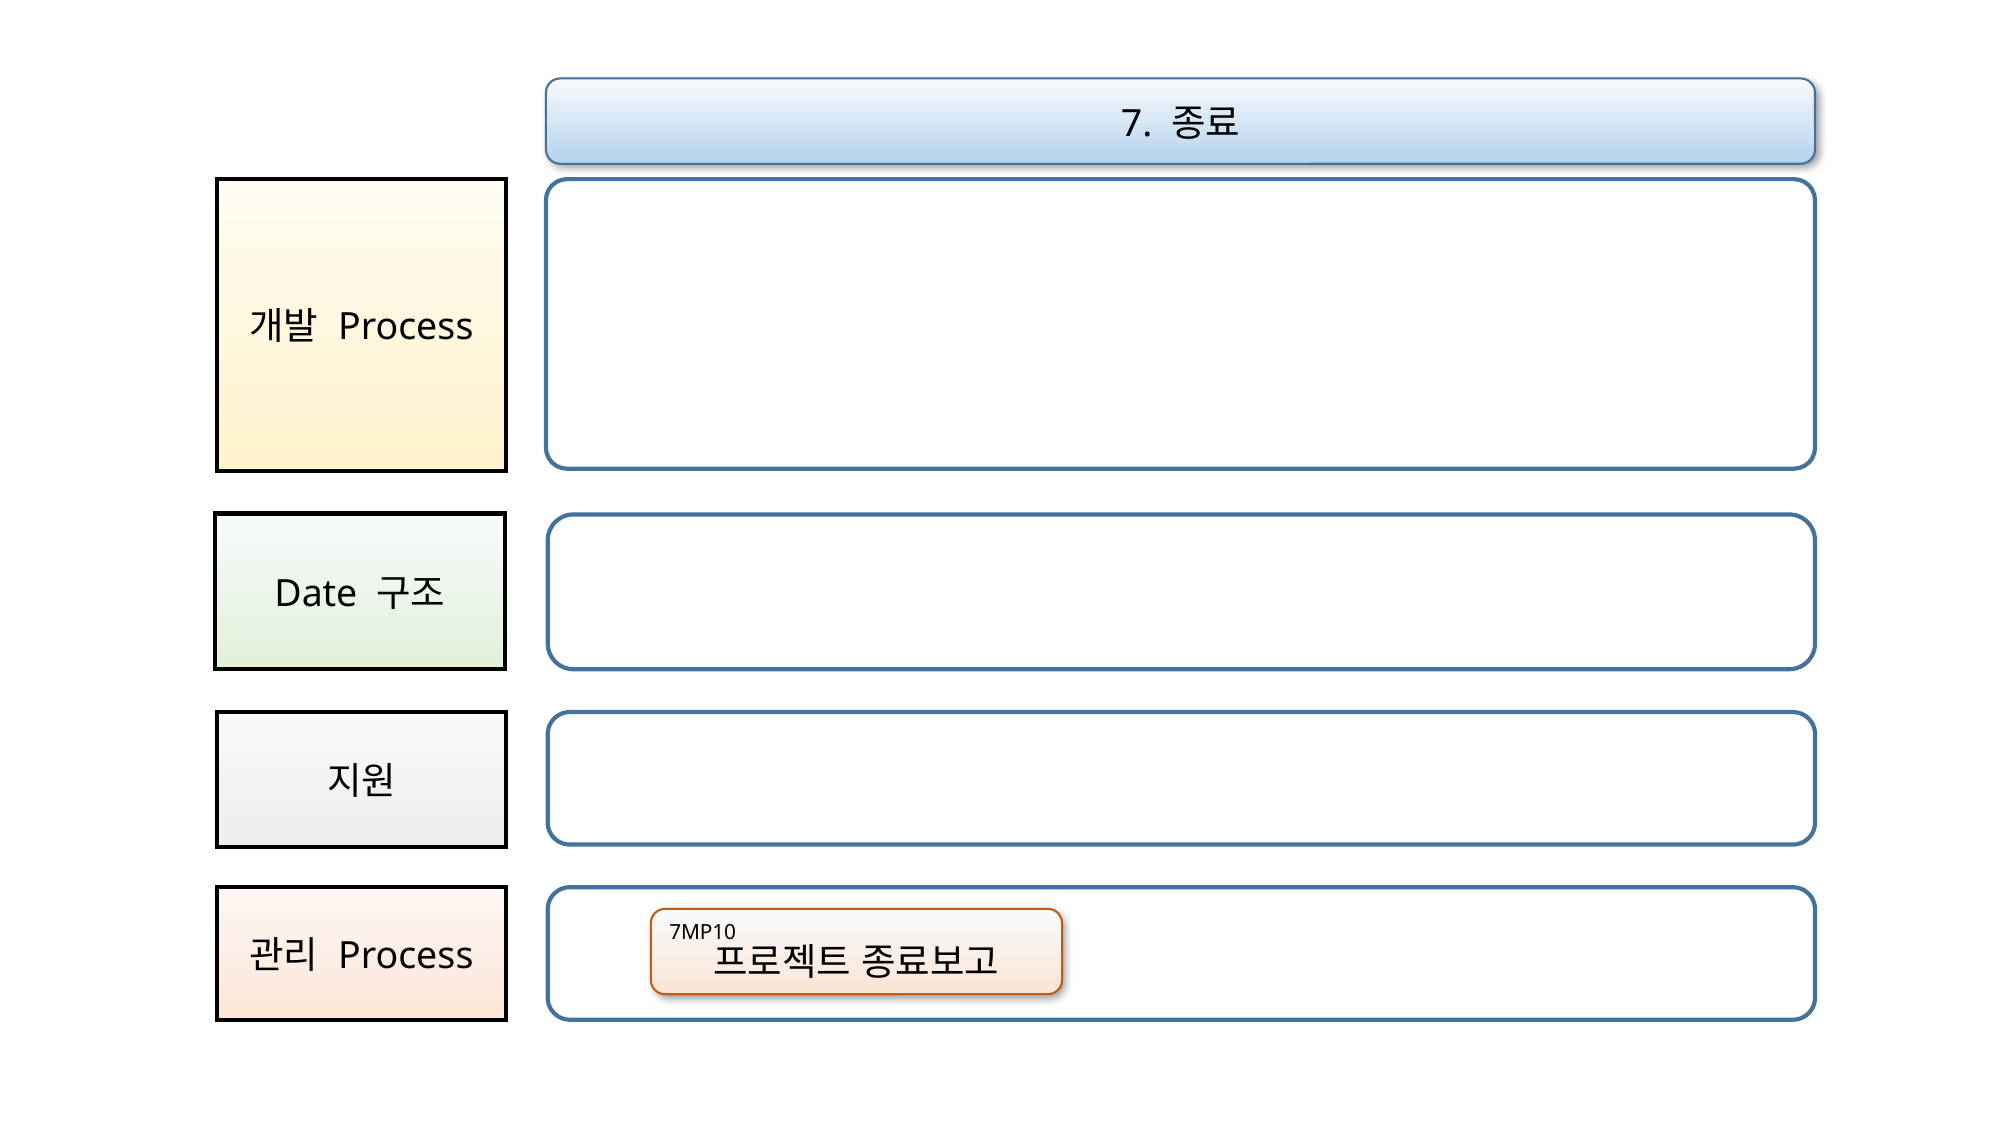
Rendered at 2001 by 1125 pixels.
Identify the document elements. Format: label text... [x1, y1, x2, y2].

text_box 개발 Process [216, 178, 507, 472]
text_box Date 구조 [214, 513, 506, 670]
text_box [546, 710, 1817, 846]
text_box 관리 Process [216, 886, 507, 1021]
text_box 지원 [216, 711, 507, 848]
text_box 7. 종료 [544, 77, 1817, 165]
text_box [546, 886, 1817, 1021]
text_box 프로젝트 종료보고 [649, 907, 1064, 996]
text_box [546, 513, 1817, 671]
text_box 7MP10 [654, 911, 751, 951]
text_box [544, 178, 1817, 470]
